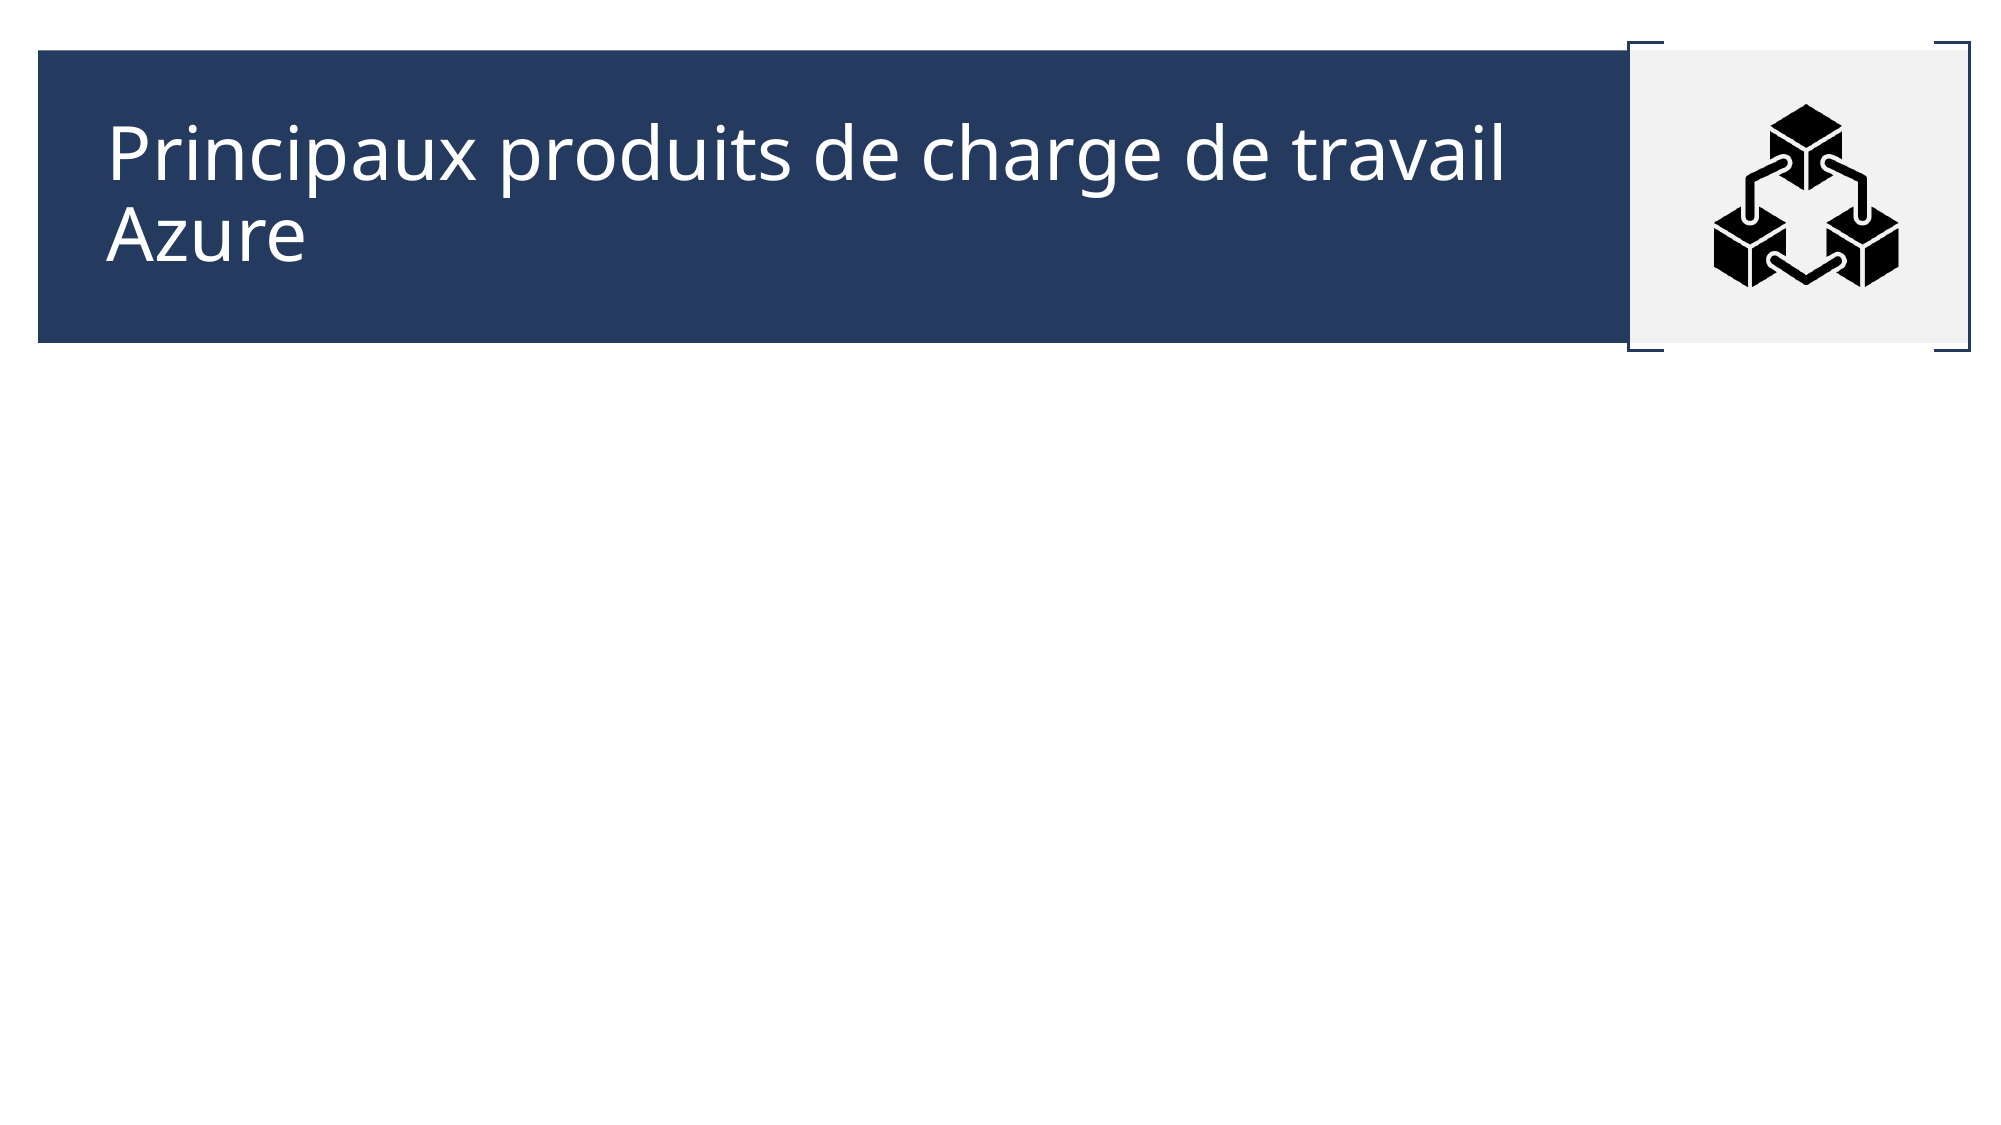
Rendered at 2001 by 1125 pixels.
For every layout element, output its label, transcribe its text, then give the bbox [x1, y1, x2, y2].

title Principaux produits de charge de travail Azure [106, 50, 1615, 343]
picture [1697, 88, 1914, 305]
